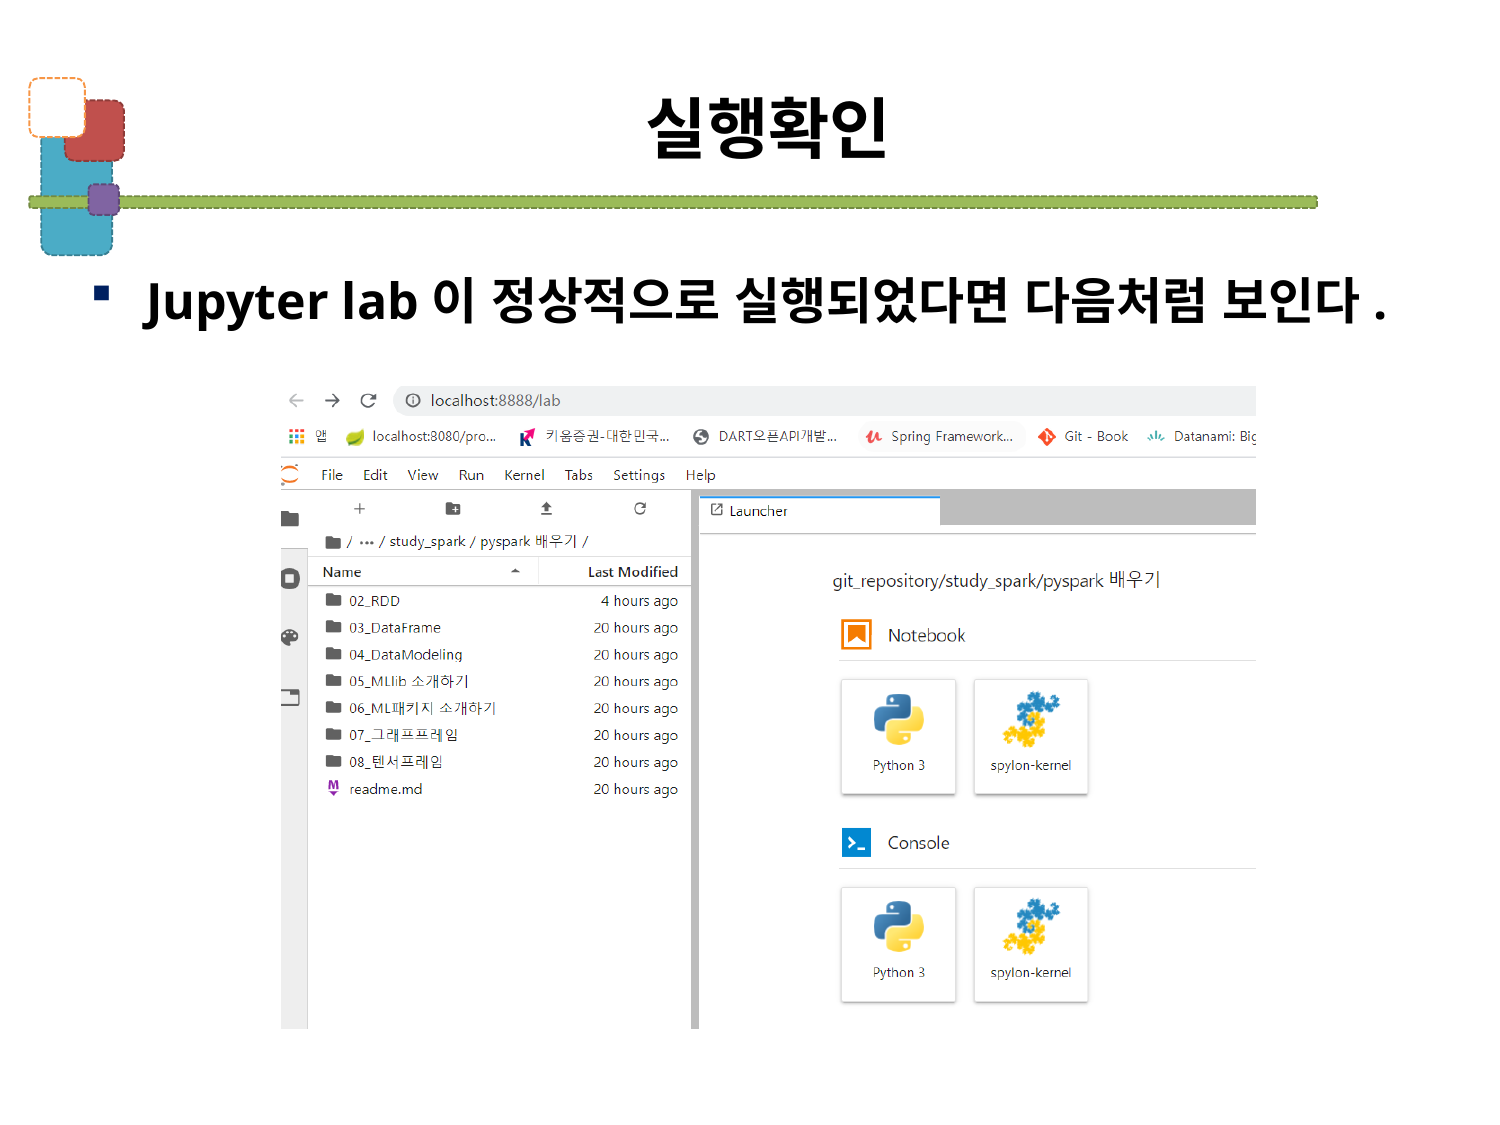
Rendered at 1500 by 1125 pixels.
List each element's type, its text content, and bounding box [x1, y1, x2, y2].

list Jupyter lab이 정상적으로 실행되었다면 다음처럼 보인다. [75, 231, 1425, 1005]
picture [281, 385, 1256, 1029]
title 실행확인 [112, 45, 1425, 209]
